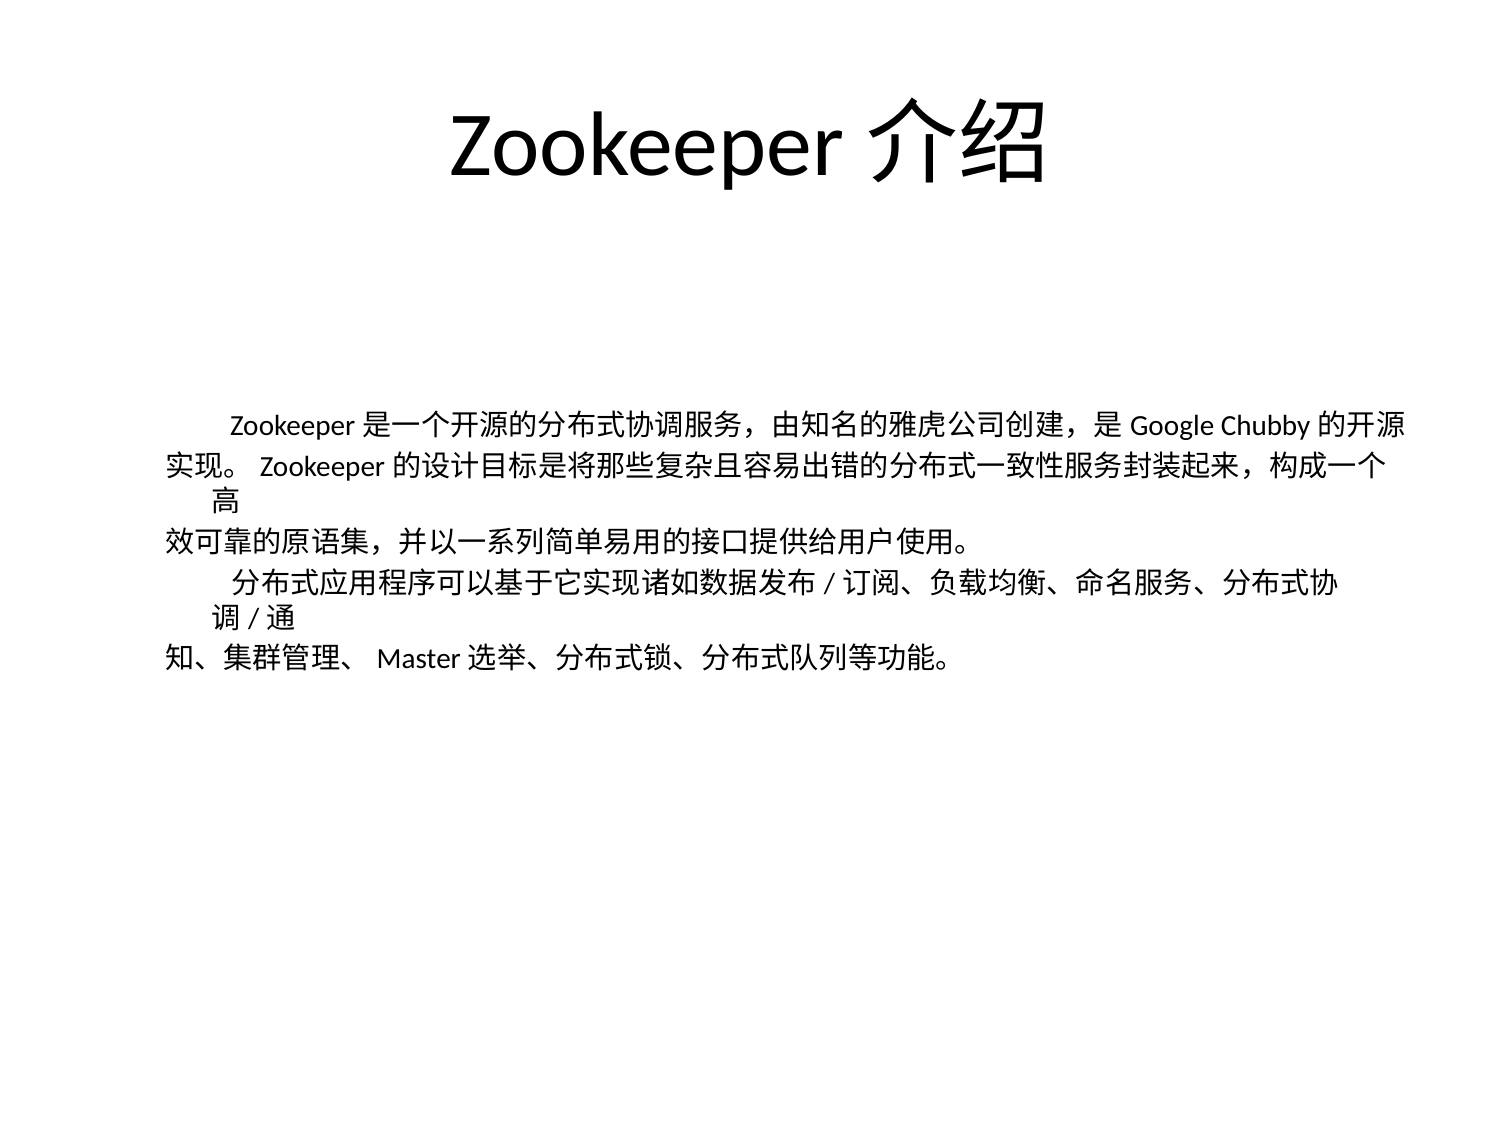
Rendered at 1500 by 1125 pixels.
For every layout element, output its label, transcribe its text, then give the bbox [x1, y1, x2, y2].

list Zookeeper是一个开源的分布式协调服务，由知名的雅虎公司创建，是Google Chubby的开源 实现。Zookeeper的设计目标是将那些复杂且容易出错的分布式一致性服务封装起来，构成一个高 效可靠的原语集，并以一系列简单易用的接口提供给用户使用。 分布式应用程序可以基于它实现诸如数据发布/订阅、负载均衡、命名服务、分布式协调/通 知、集群管理、Master选举、分布式锁、分布式队列等功能。 [75, 398, 1425, 809]
title Zookeeper介绍 [75, 45, 1425, 233]
